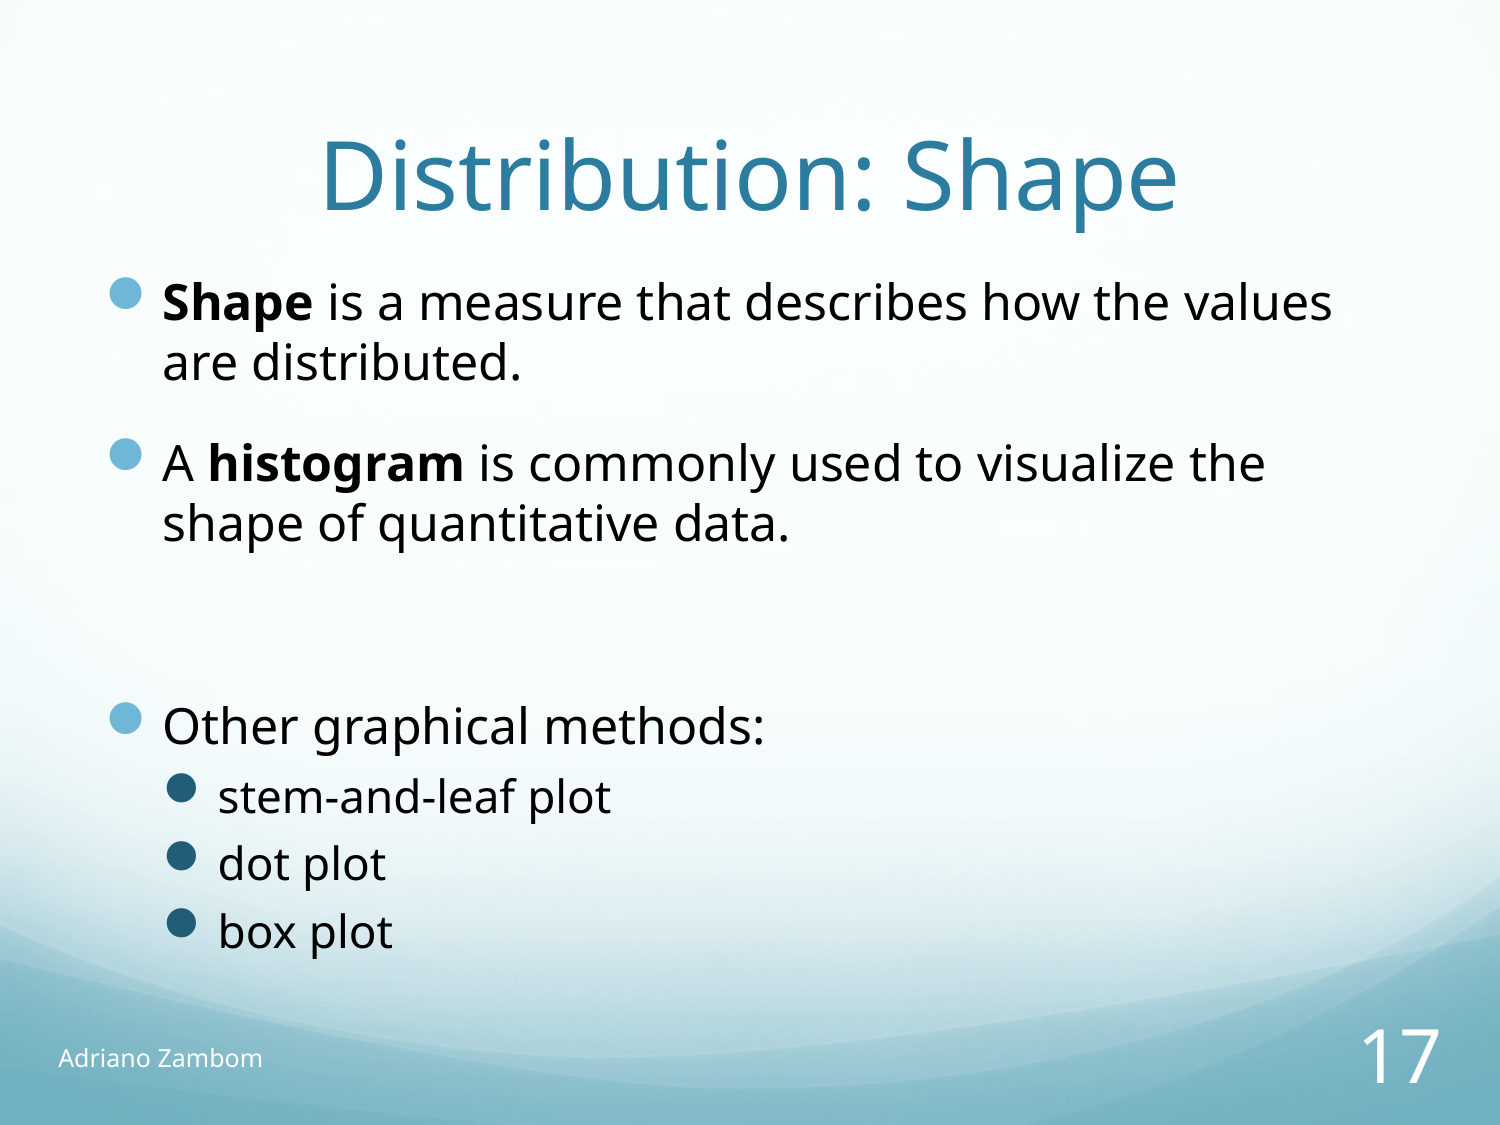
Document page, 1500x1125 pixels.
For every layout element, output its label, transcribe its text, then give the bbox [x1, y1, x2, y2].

slide_number 17 [1295, 1029, 1459, 1090]
list Shape is a measure that describes how the values are distributed. A histogram is commonly used to visualize the shape of quantitative data. Other graphical methods: stem-and-leaf plot dot plot box plot [90, 262, 1410, 975]
title Distribution: Shape [90, 17, 1410, 237]
footer Adriano Zambom [43, 1029, 838, 1090]
